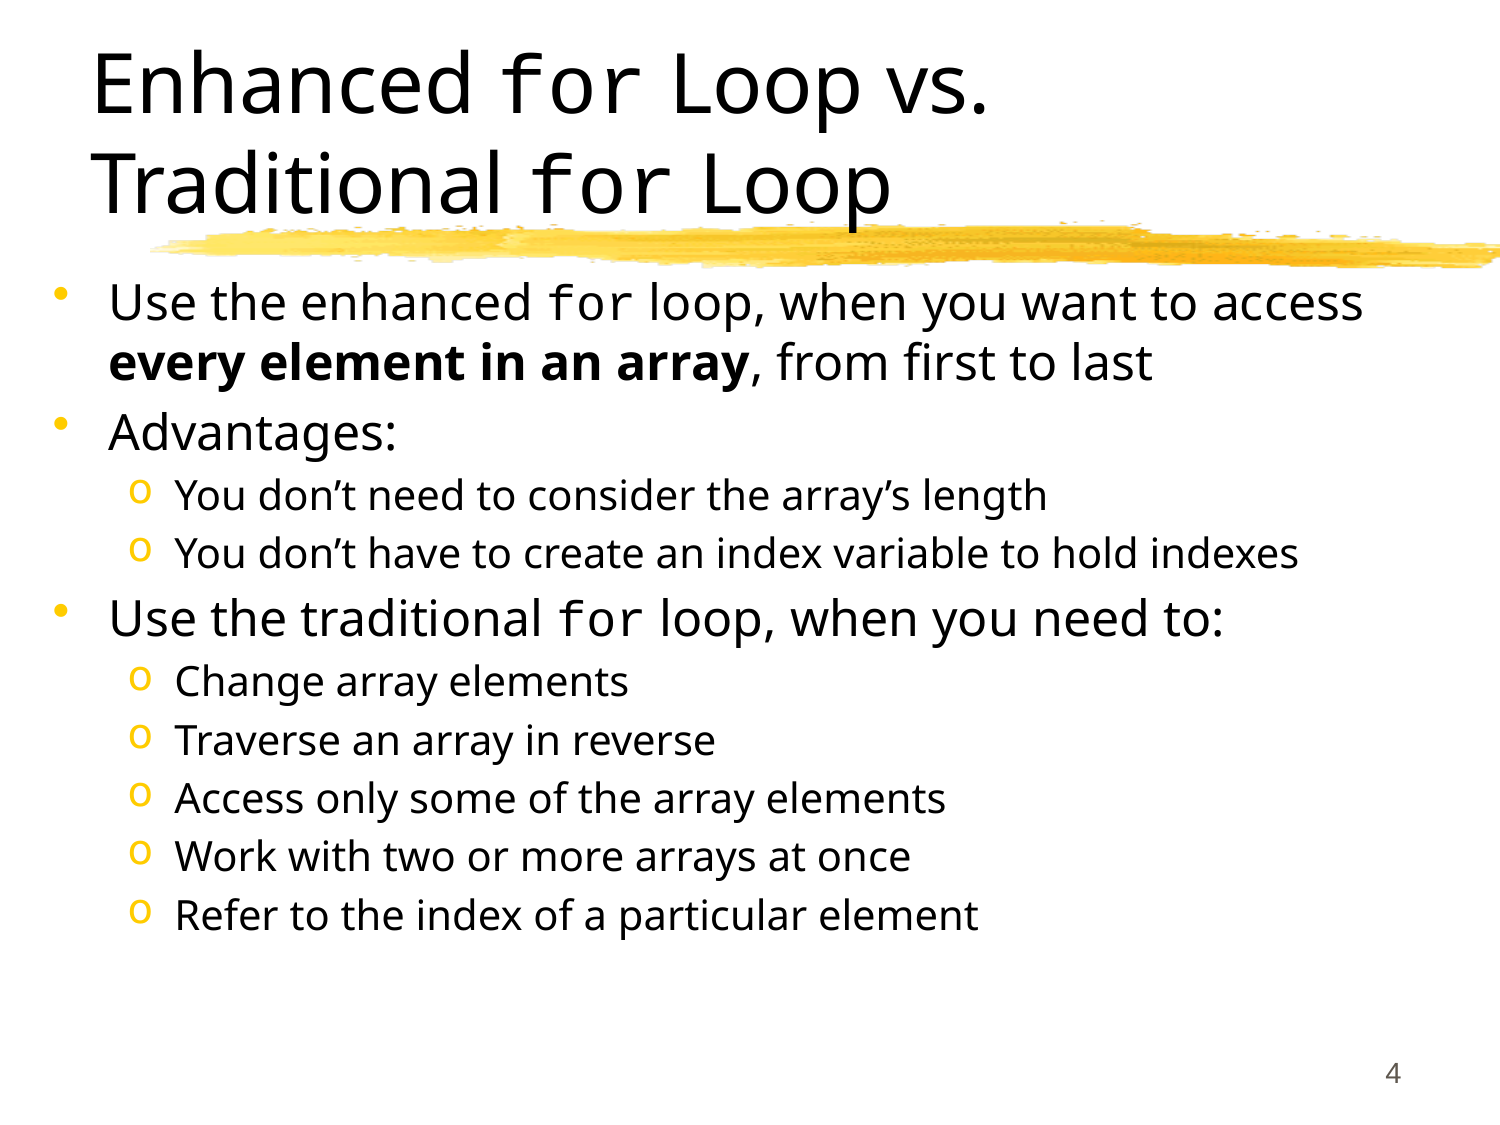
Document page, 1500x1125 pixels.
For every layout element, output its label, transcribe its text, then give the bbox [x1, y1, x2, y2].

list Use the enhanced for loop, when you want to access every element in an array, from first to last Advantages: You don’t need to consider the array’s length You don’t have to create an index variable to hold indexes Use the traditional for loop, when you need to: Change array elements Traverse an array in reverse Access only some of the array elements Work with two or more arrays at once Refer to the index of a particular element [37, 262, 1463, 991]
picture [150, 215, 1500, 279]
slide_number 4 [1103, 1021, 1417, 1098]
title Enhanced for Loop vs. Traditional for Loop [75, 24, 1350, 238]
